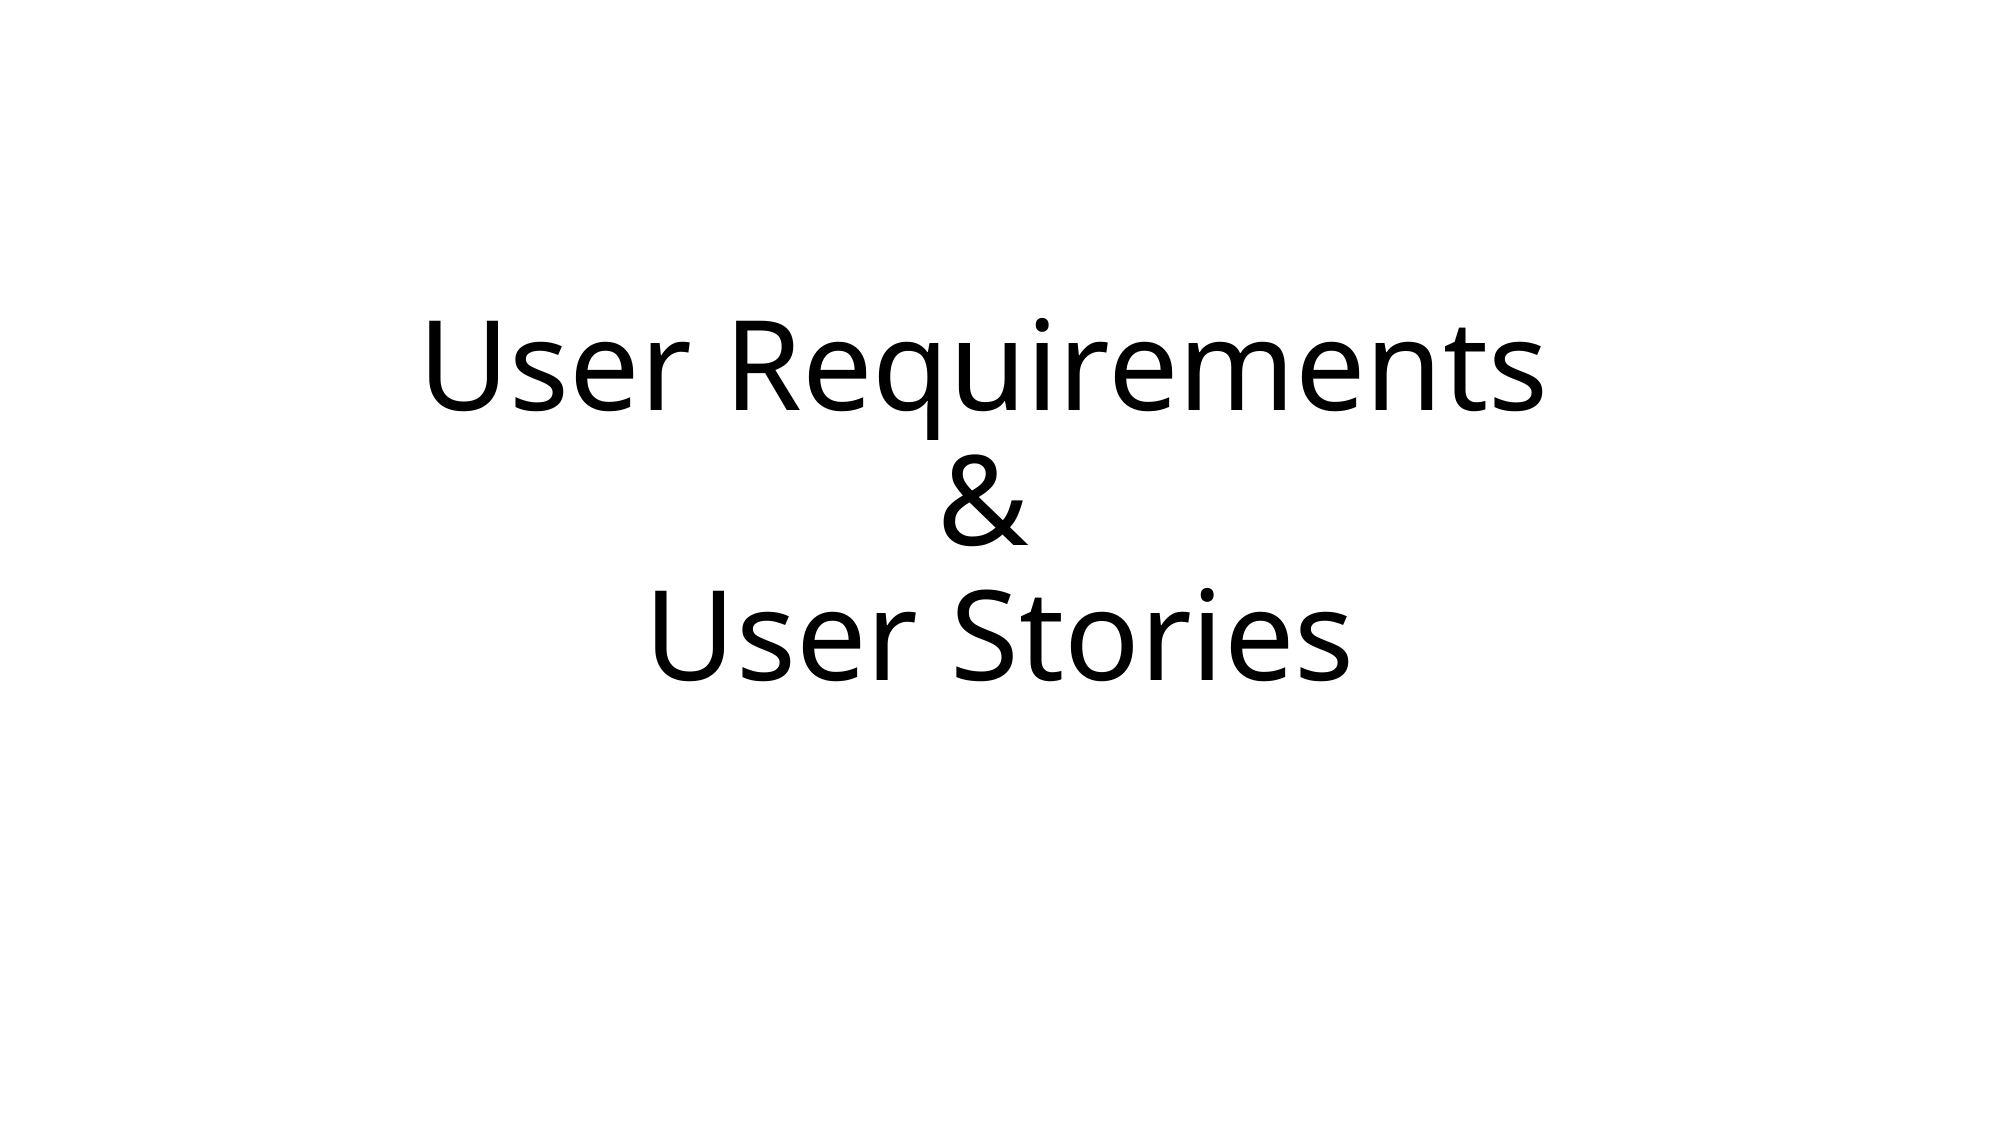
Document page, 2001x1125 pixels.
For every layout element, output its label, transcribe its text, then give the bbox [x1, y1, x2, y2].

title User Requirements & User Stories [137, 131, 1863, 878]
